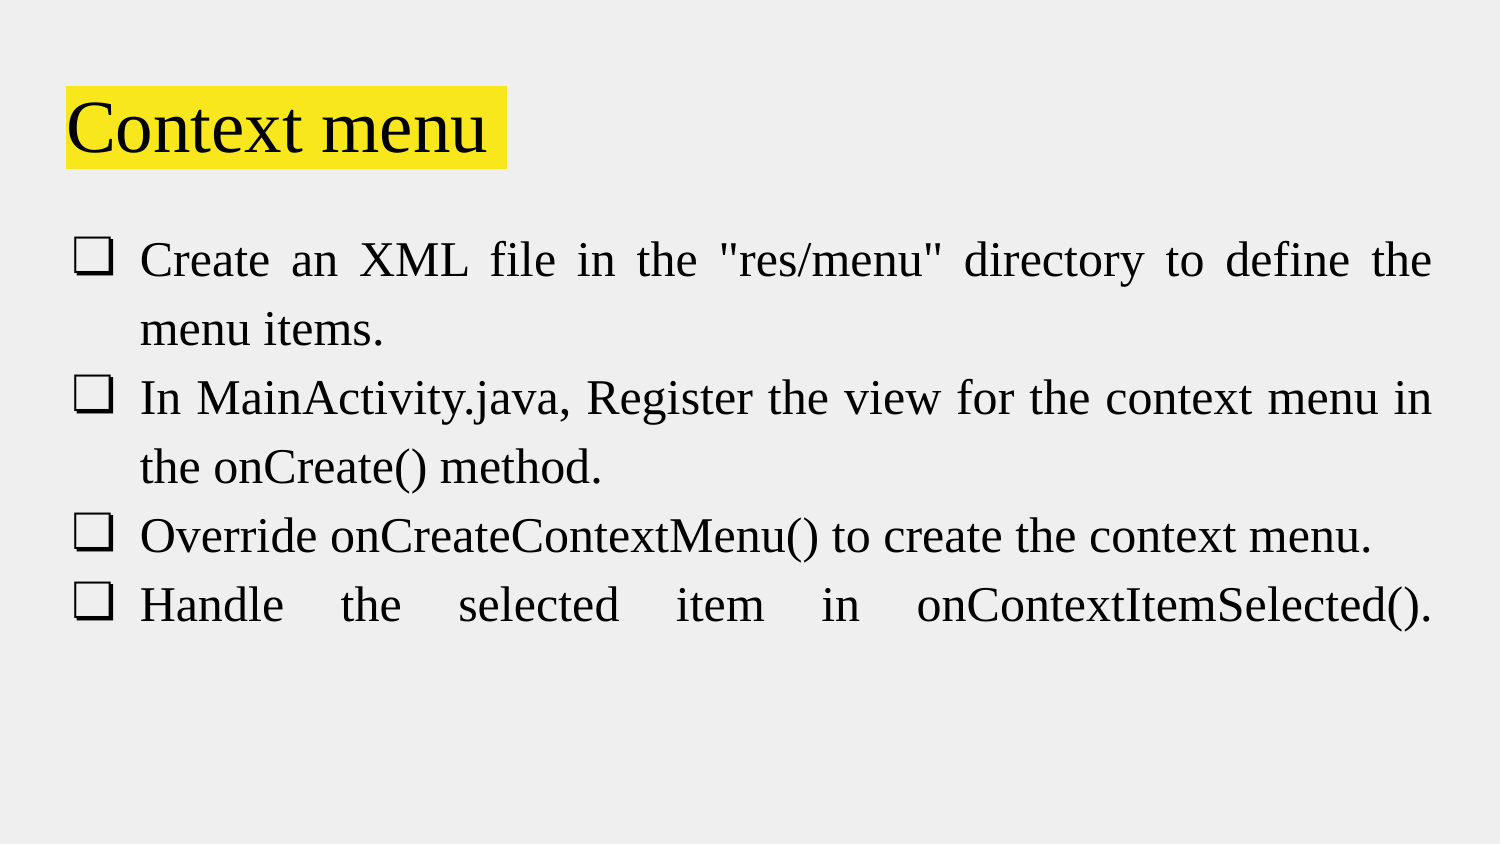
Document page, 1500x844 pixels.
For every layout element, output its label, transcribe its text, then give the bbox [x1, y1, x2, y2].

list Create an XML file in the "res/menu" directory to define the menu items. In MainActivity.java, Register the view for the context menu in the onCreate() method. Override onCreateContextMenu() to create the context menu. Handle the selected item in onContextItemSelected(). [51, 202, 1449, 750]
title Context menu [51, 72, 1449, 167]
